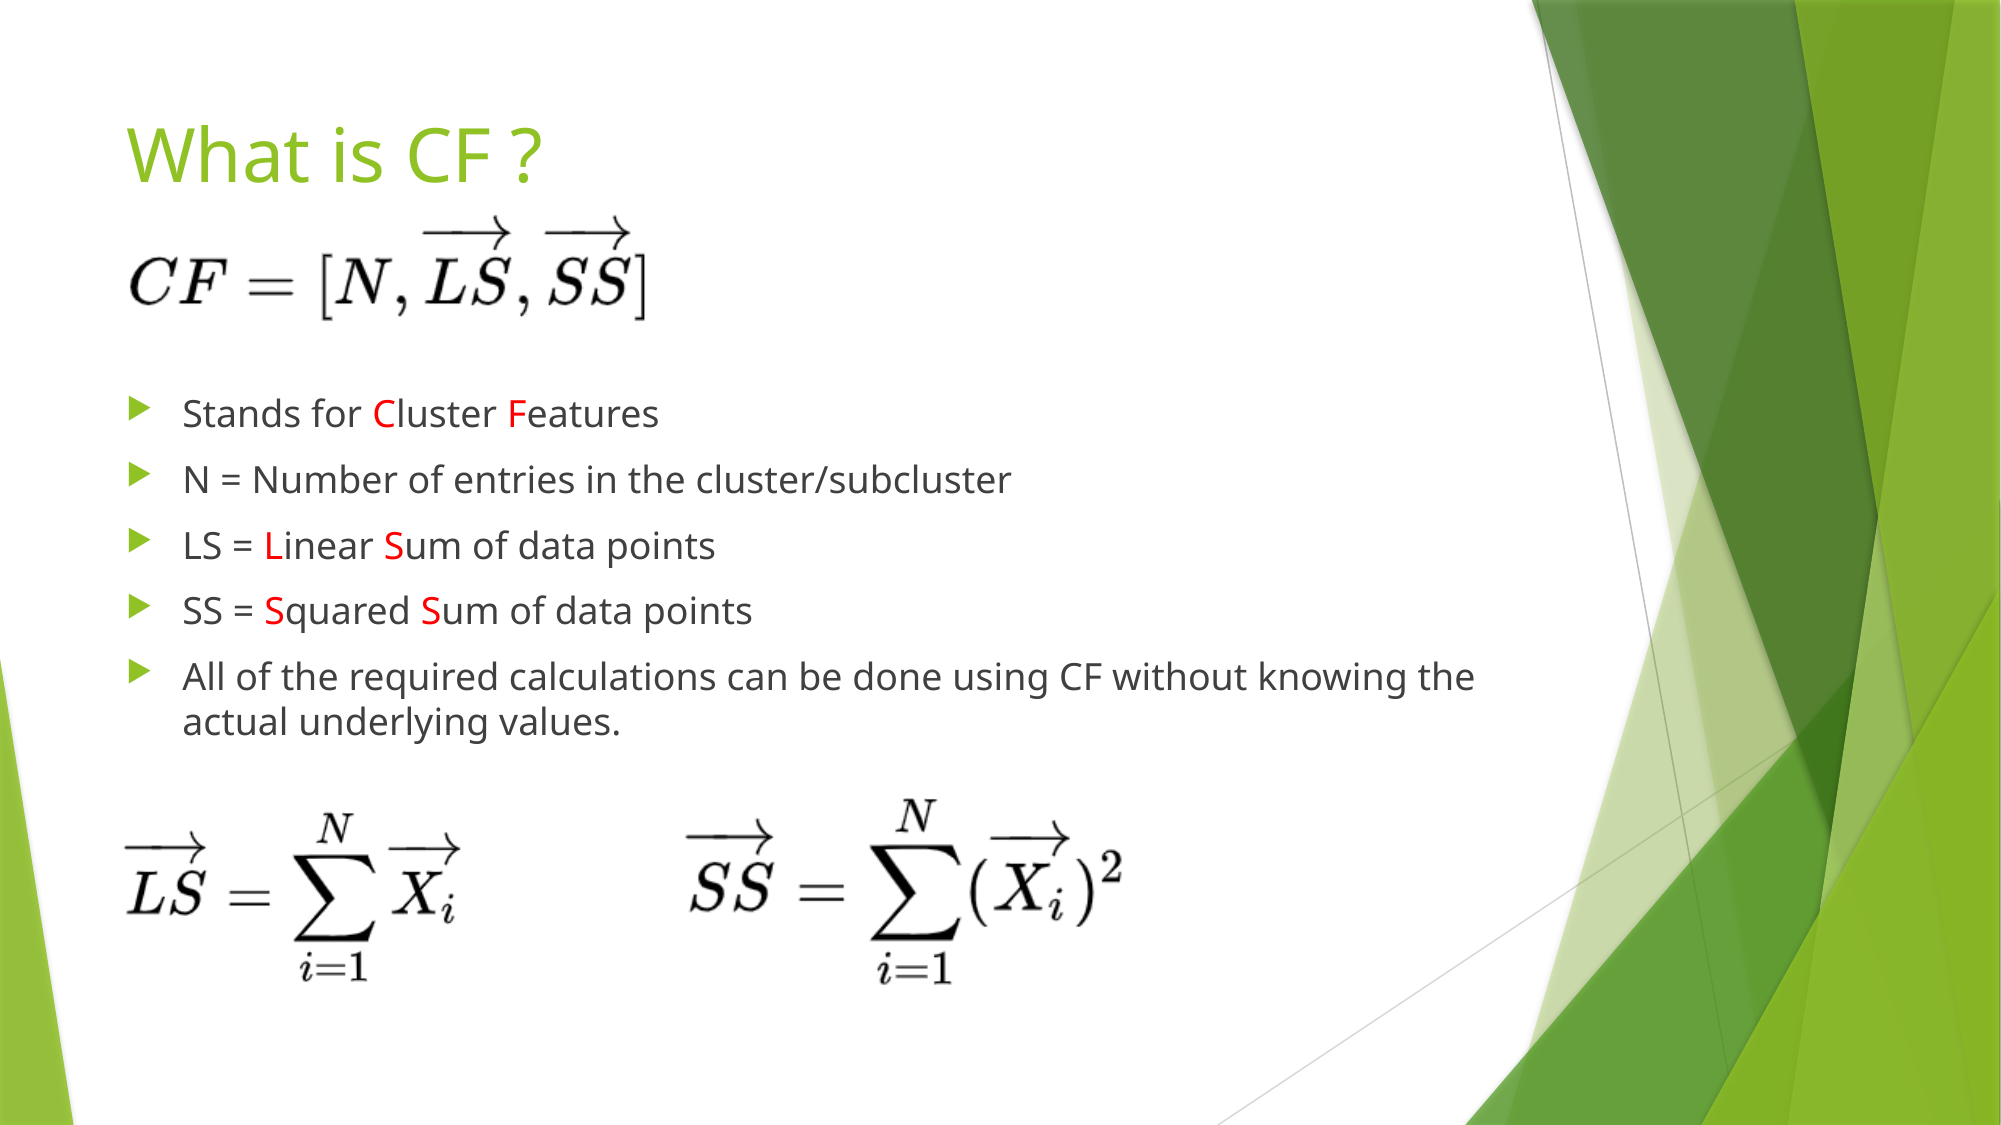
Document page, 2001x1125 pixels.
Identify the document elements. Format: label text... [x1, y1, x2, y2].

picture [110, 801, 472, 989]
title What is CF ? [111, 99, 1522, 316]
list Stands for Cluster Features N = Number of entries in the cluster/subcluster LS = Linear Sum of data points SS = Squared Sum of data points All of the required calculations can be done using CF without knowing the actual underlying values. [111, 316, 1522, 989]
picture [681, 797, 1133, 994]
picture [126, 195, 654, 340]
